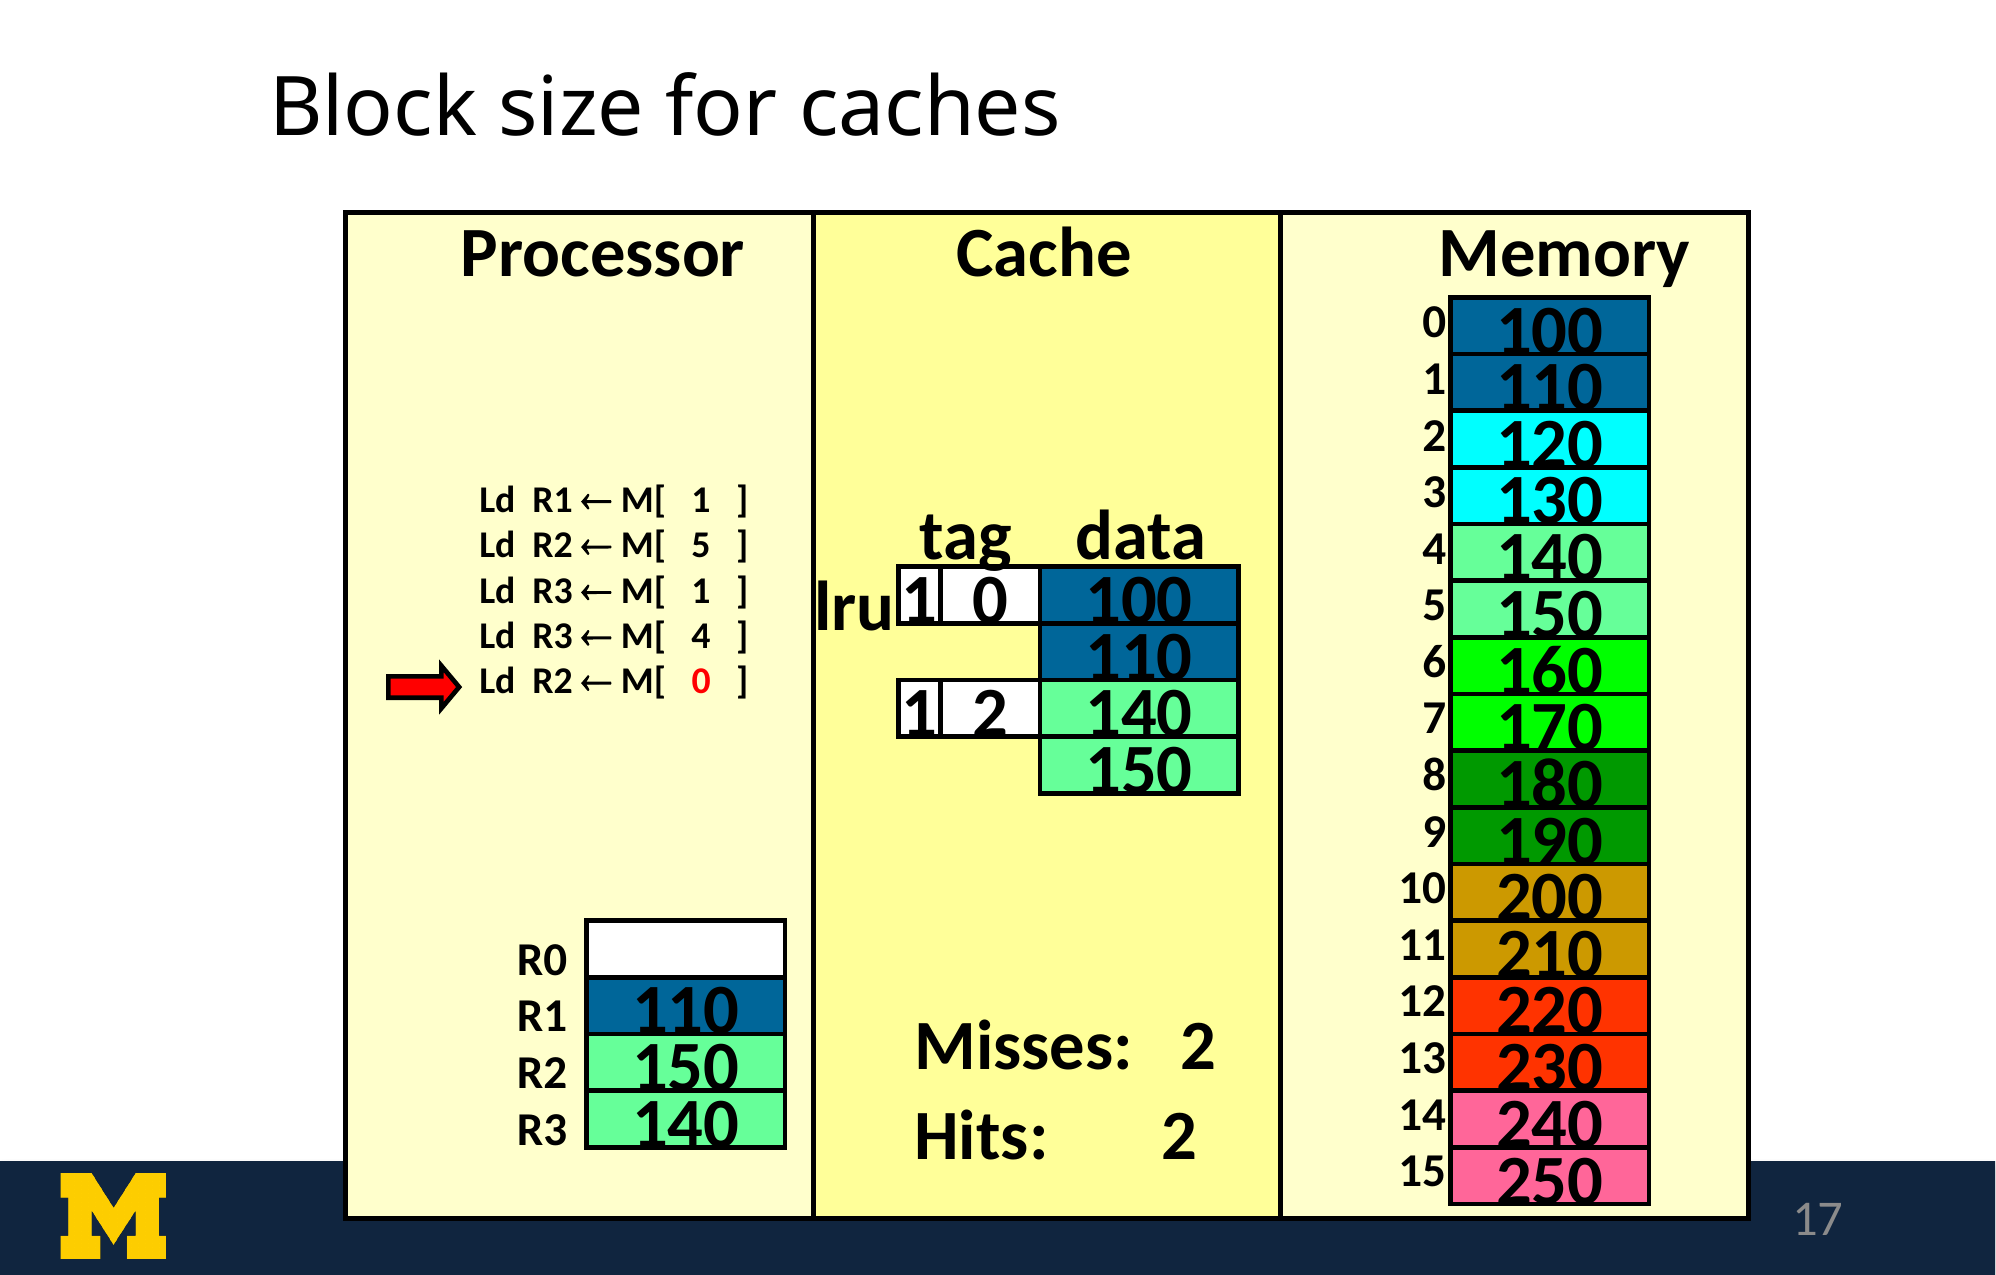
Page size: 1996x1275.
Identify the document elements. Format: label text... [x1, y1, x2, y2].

text_box 140 [1039, 679, 1239, 737]
text_box [814, 212, 1281, 1219]
text_box 100 [1039, 566, 1239, 623]
text_box 1 [898, 679, 941, 737]
text_box 170 [1450, 694, 1650, 751]
text_box 210 [1450, 920, 1650, 978]
text_box 130 [1461, 468, 1650, 524]
text_box 100 [1450, 297, 1650, 355]
text_box 110 [1461, 355, 1650, 410]
text_box [1281, 212, 1423, 1219]
text_box [586, 920, 785, 977]
text_box 200 [1461, 865, 1650, 920]
text_box 110 [1039, 623, 1239, 679]
text_box [1650, 212, 1749, 1181]
text_box Misses: 2 Hits: 2 [899, 991, 1233, 1182]
text_box R0 R1 R2 R3 [502, 920, 583, 1162]
text_box [388, 665, 460, 709]
text_box 230 [1450, 1034, 1650, 1091]
text_box 220 [1461, 978, 1650, 1034]
text_box tag data [904, 481, 1222, 582]
text_box 240 [1461, 1091, 1650, 1147]
text_box Memory [1423, 198, 1706, 298]
slide_number 17 [1408, 1181, 1858, 1250]
text_box lru [799, 552, 910, 652]
text_box 140 [1450, 524, 1650, 581]
text_box 160 [1461, 637, 1650, 694]
text_box 150 [1461, 581, 1650, 637]
text_box 0 1 2 3 4 5 6 7 8 9 10 11 12 13 14 15 [1383, 283, 1461, 1204]
text_box Ld R1  M[ 1 ] Ld R2  M[ 5 ] Ld R3  M[ 1 ] Ld R3  M[ 4 ] Ld R2  M[ 0 ] [464, 467, 764, 755]
text_box 0 [941, 582, 1039, 624]
text_box 140 [586, 1090, 785, 1148]
text_box 250 [1450, 1147, 1650, 1181]
text_box 1 [898, 566, 941, 624]
text_box 110 [586, 977, 785, 1034]
title Block size for caches [254, 56, 1742, 161]
text_box 150 [586, 1034, 785, 1090]
text_box Processor [446, 198, 761, 298]
text_box Cache [941, 198, 1147, 298]
text_box 190 [1450, 807, 1650, 865]
text_box 120 [1450, 410, 1650, 468]
text_box 2 [941, 679, 1039, 737]
text_box [345, 212, 814, 1219]
text_box 150 [1039, 737, 1239, 794]
text_box 180 [1461, 751, 1650, 807]
